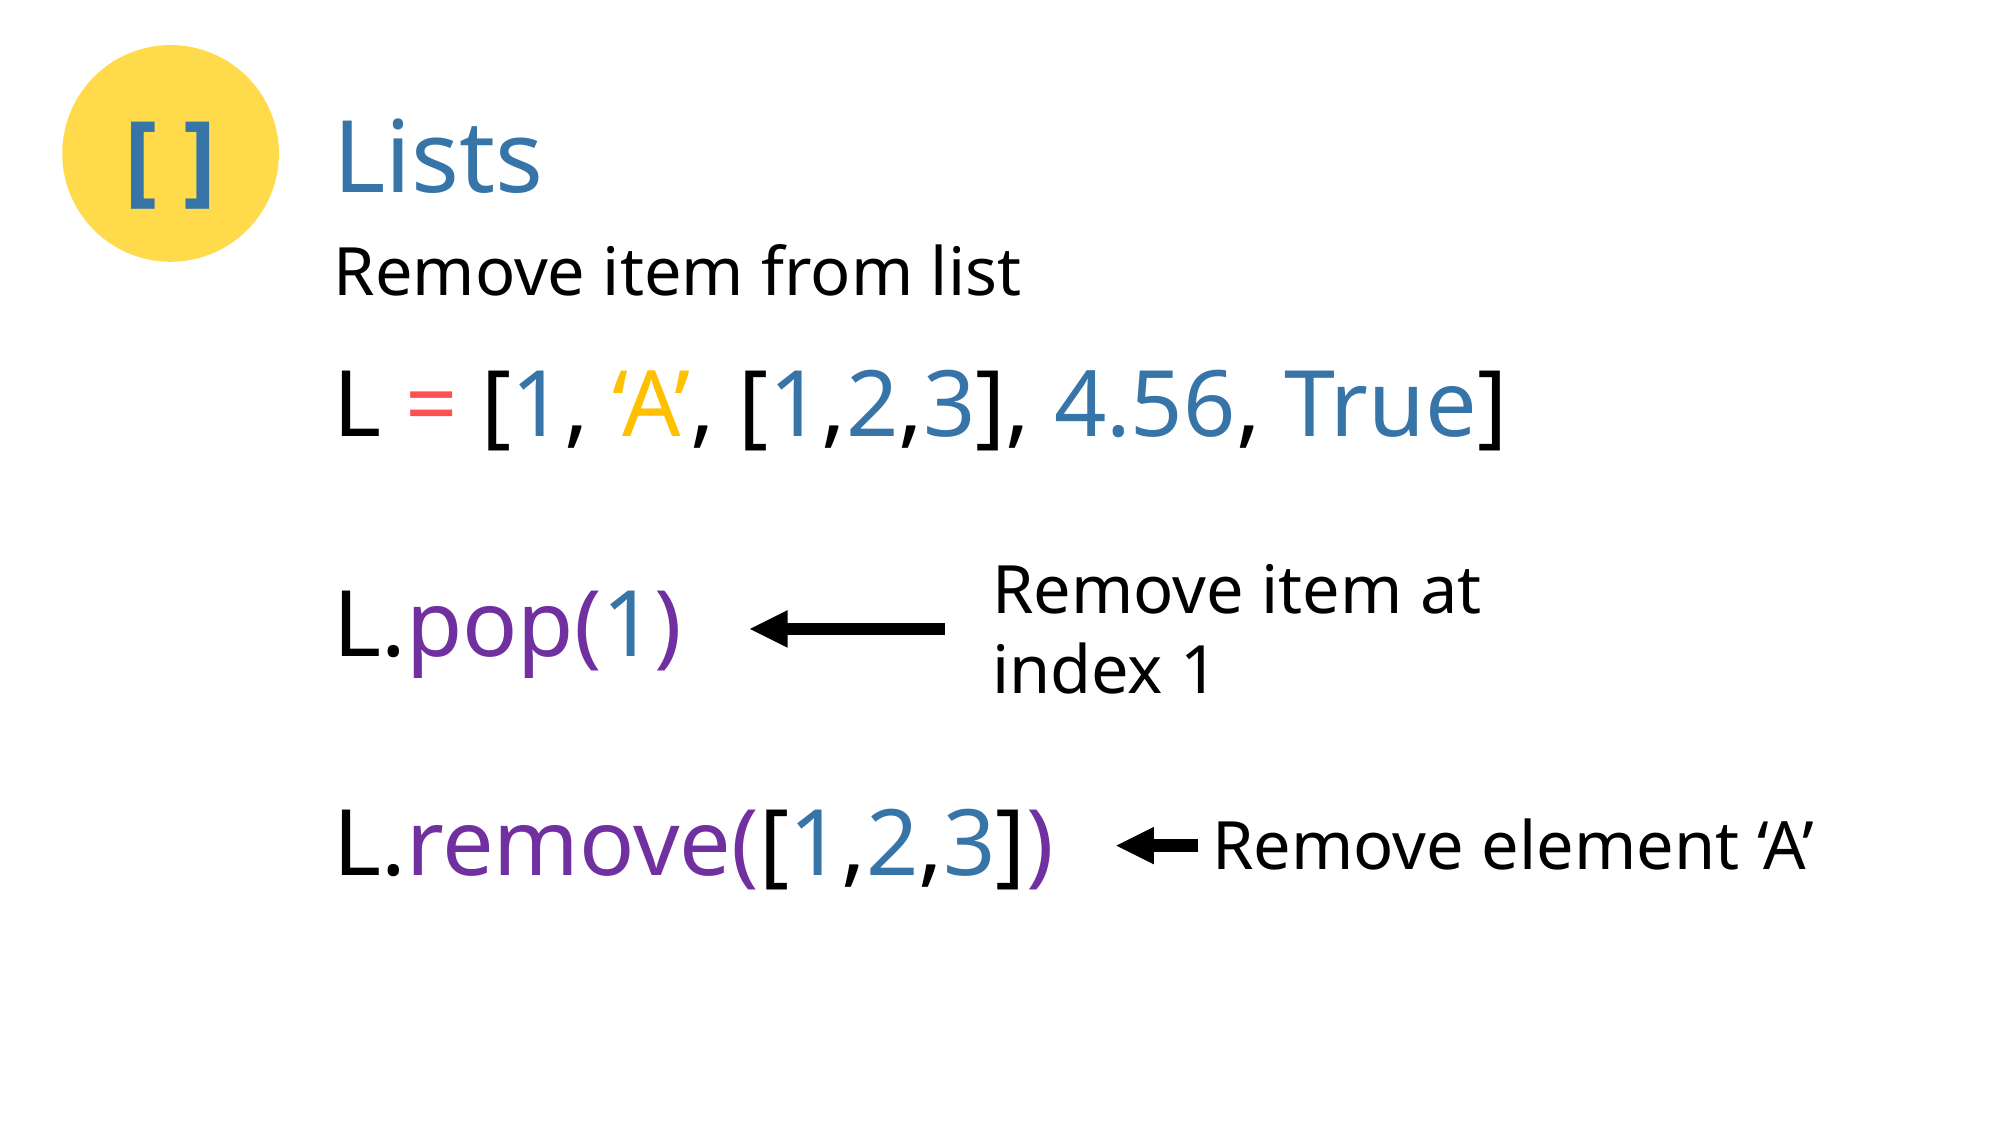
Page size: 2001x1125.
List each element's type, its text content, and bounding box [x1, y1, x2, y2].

text_box L = [1, ‘A’, [1,2,3], 4.56, True] L.pop(1) L.remove([1,2,3]) [318, 337, 1706, 1012]
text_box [62, 45, 1876, 262]
text_box Remove item at index 1 [977, 539, 1614, 714]
text_box Remove element ‘A’ [1197, 795, 1915, 891]
text_box Remove item from list [318, 262, 1747, 317]
